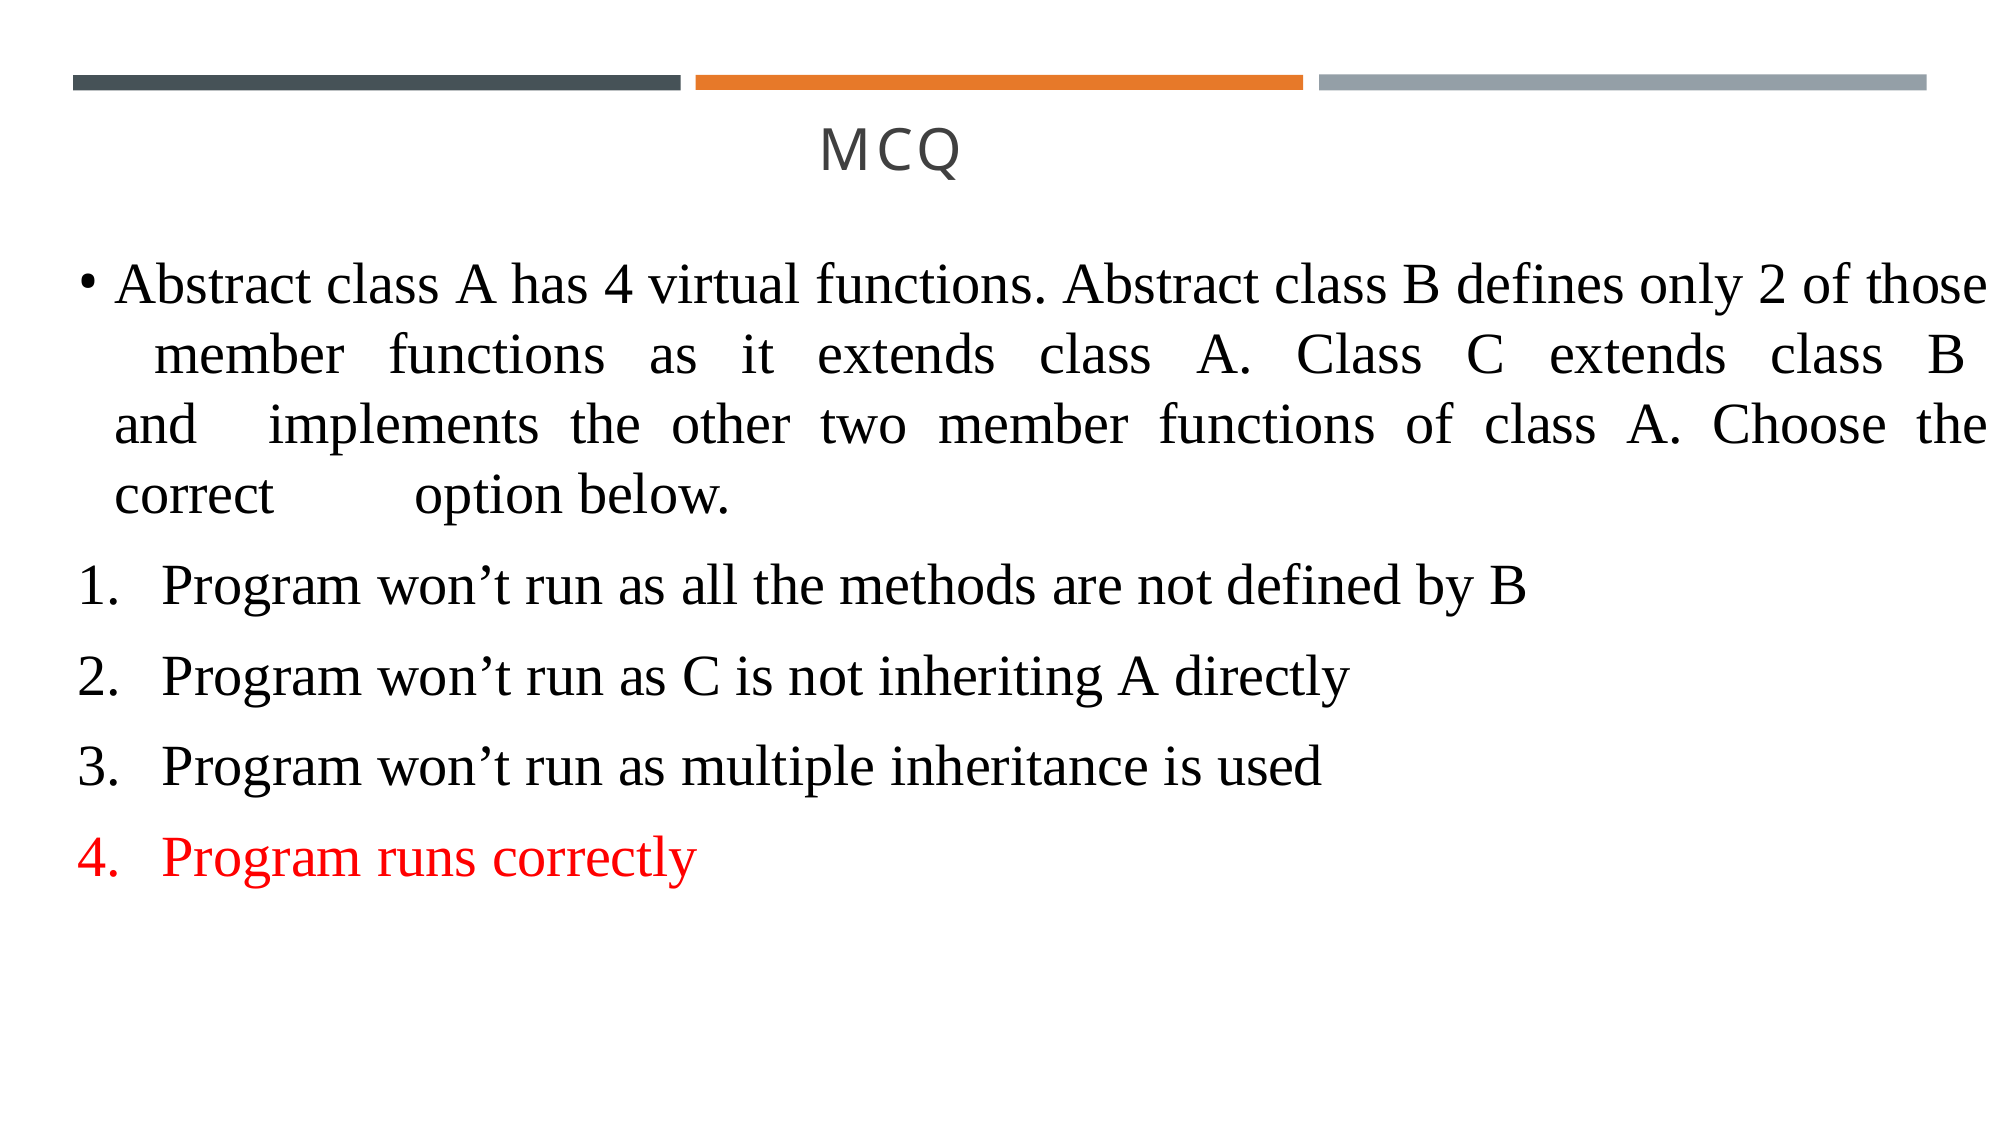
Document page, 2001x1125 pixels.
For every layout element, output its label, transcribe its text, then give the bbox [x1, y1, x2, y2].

text_box MCQ Abstract class A has 4 virtual functions. Abstract class B defines only 2 of those member functions as it extends class A. Class C extends class B and implements the other two member functions of class A. Choose the correct option below. Program won’t run as all the methods are not defined by B Program won’t run as C is not inheriting A directly Program won’t run as multiple inheritance is used Program runs correctly [75, 110, 1989, 889]
